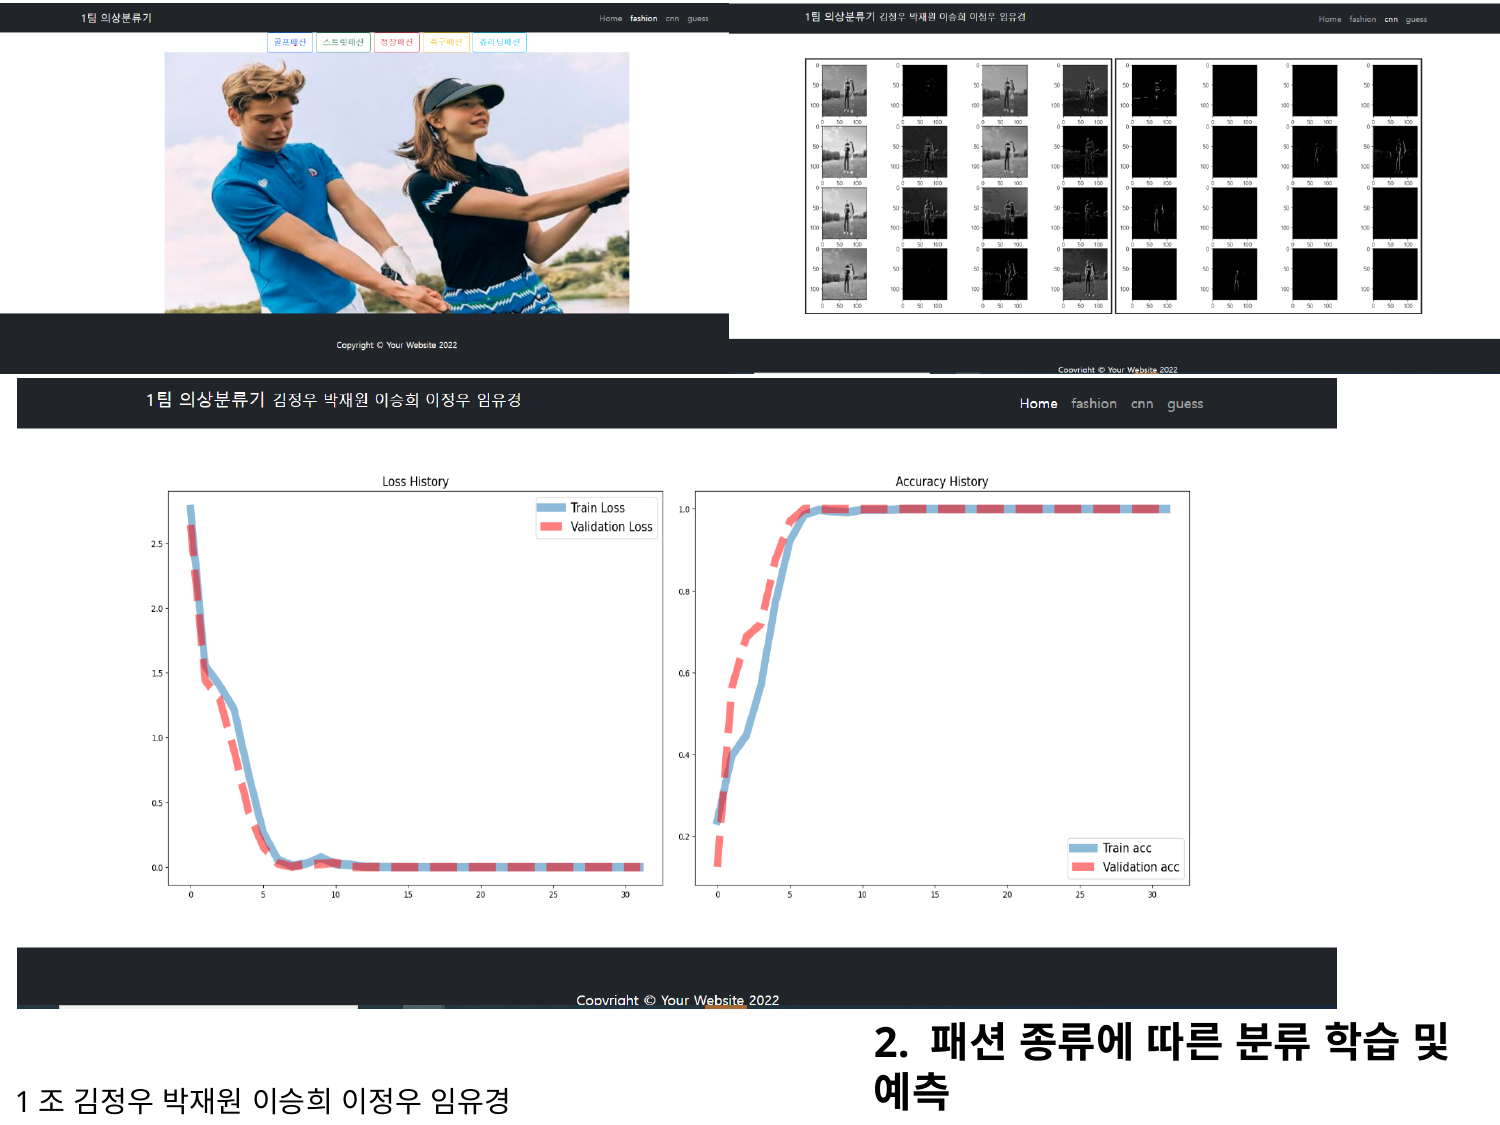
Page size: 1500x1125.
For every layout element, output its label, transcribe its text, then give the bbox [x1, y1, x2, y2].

text_box 1조 김정우 박재원 이승희 이정우 임유경 [0, 1075, 585, 1125]
picture [0, 2, 1500, 374]
text_box 2. 패션 종류에 따른 분류 학습 및 예측 [859, 1008, 1497, 1124]
picture [17, 378, 1337, 1010]
